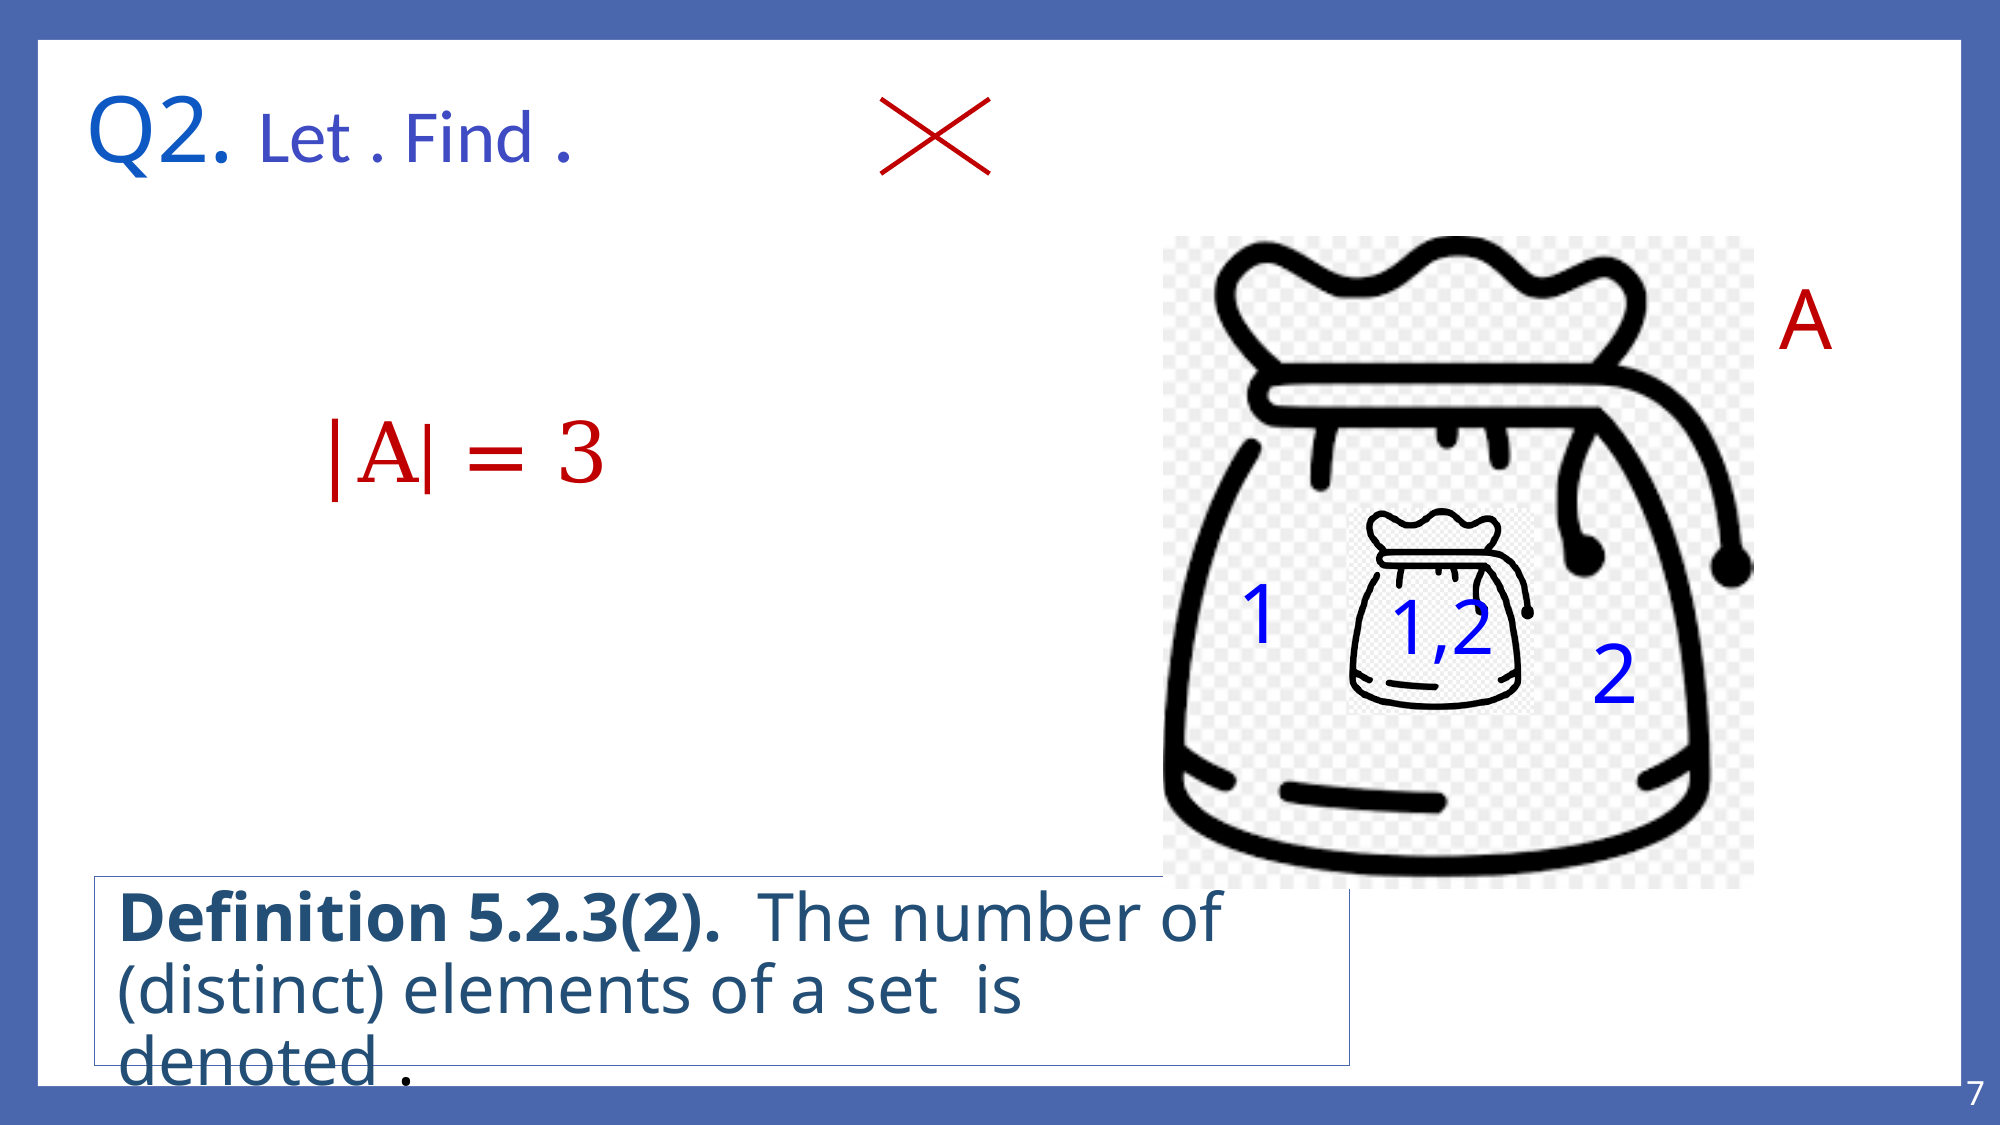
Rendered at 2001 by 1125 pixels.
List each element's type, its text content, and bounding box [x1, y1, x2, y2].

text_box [1163, 236, 1879, 889]
slide_number 7 [1720, 1065, 2000, 1125]
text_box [880, 98, 990, 175]
text_box |A| = 3 [296, 403, 625, 535]
